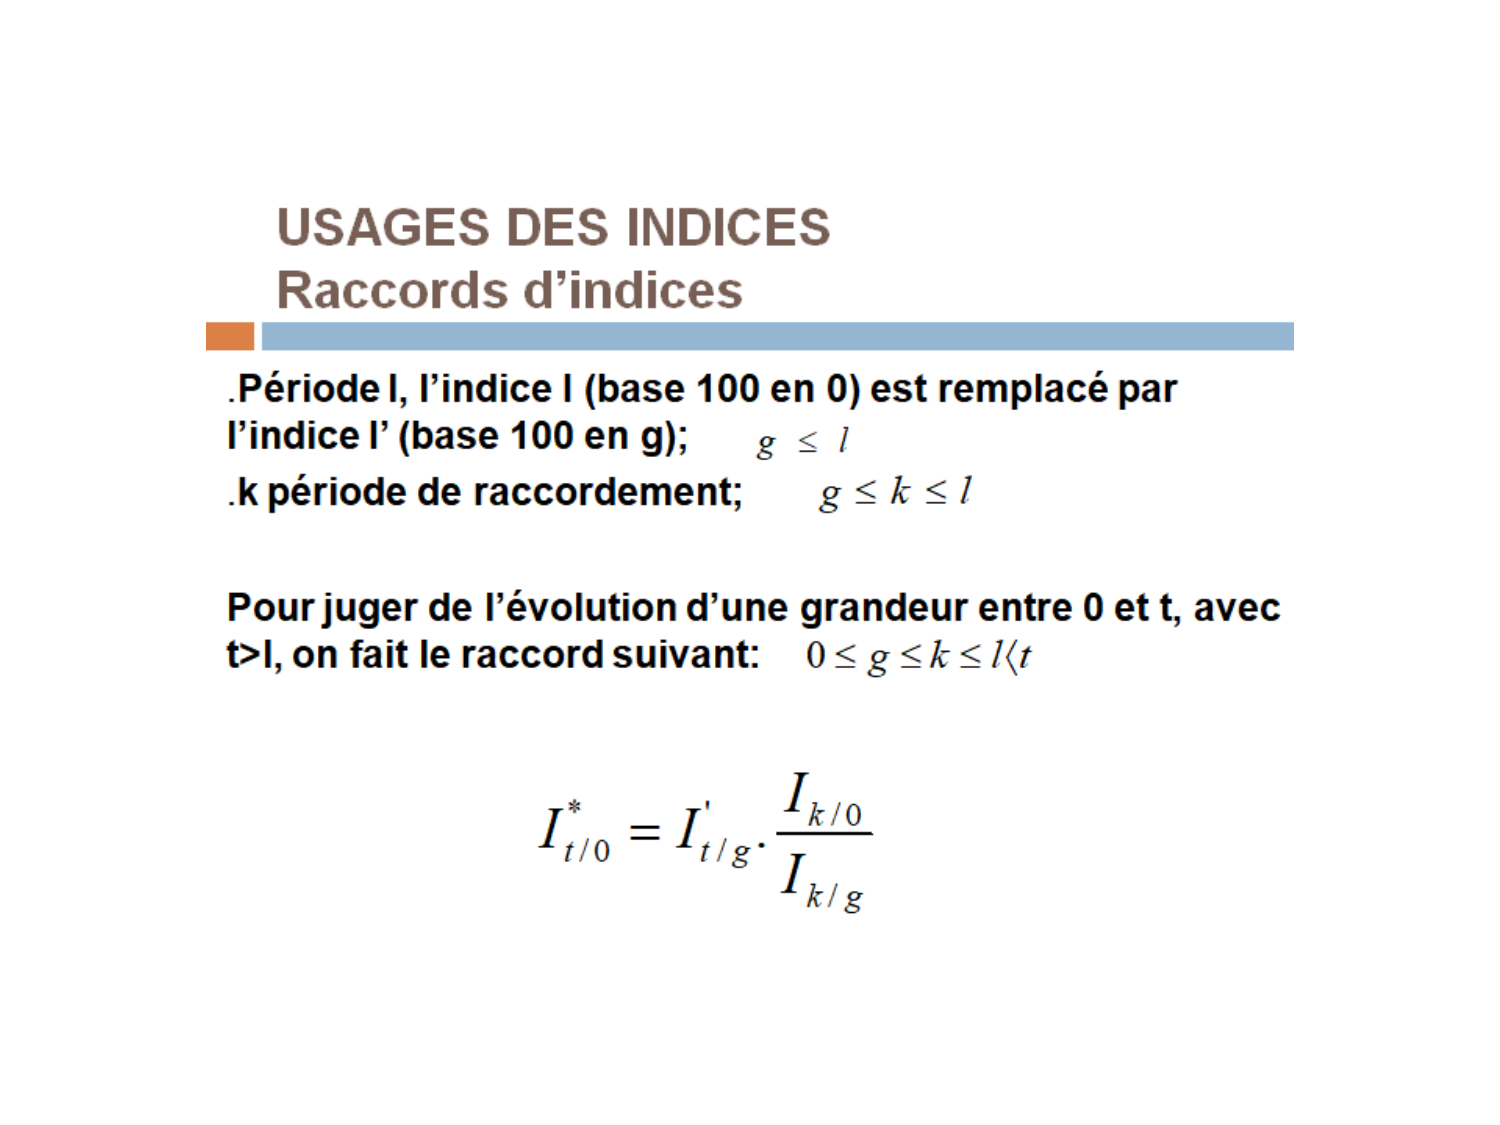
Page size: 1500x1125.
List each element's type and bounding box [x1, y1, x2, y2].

picture [206, 187, 1294, 937]
